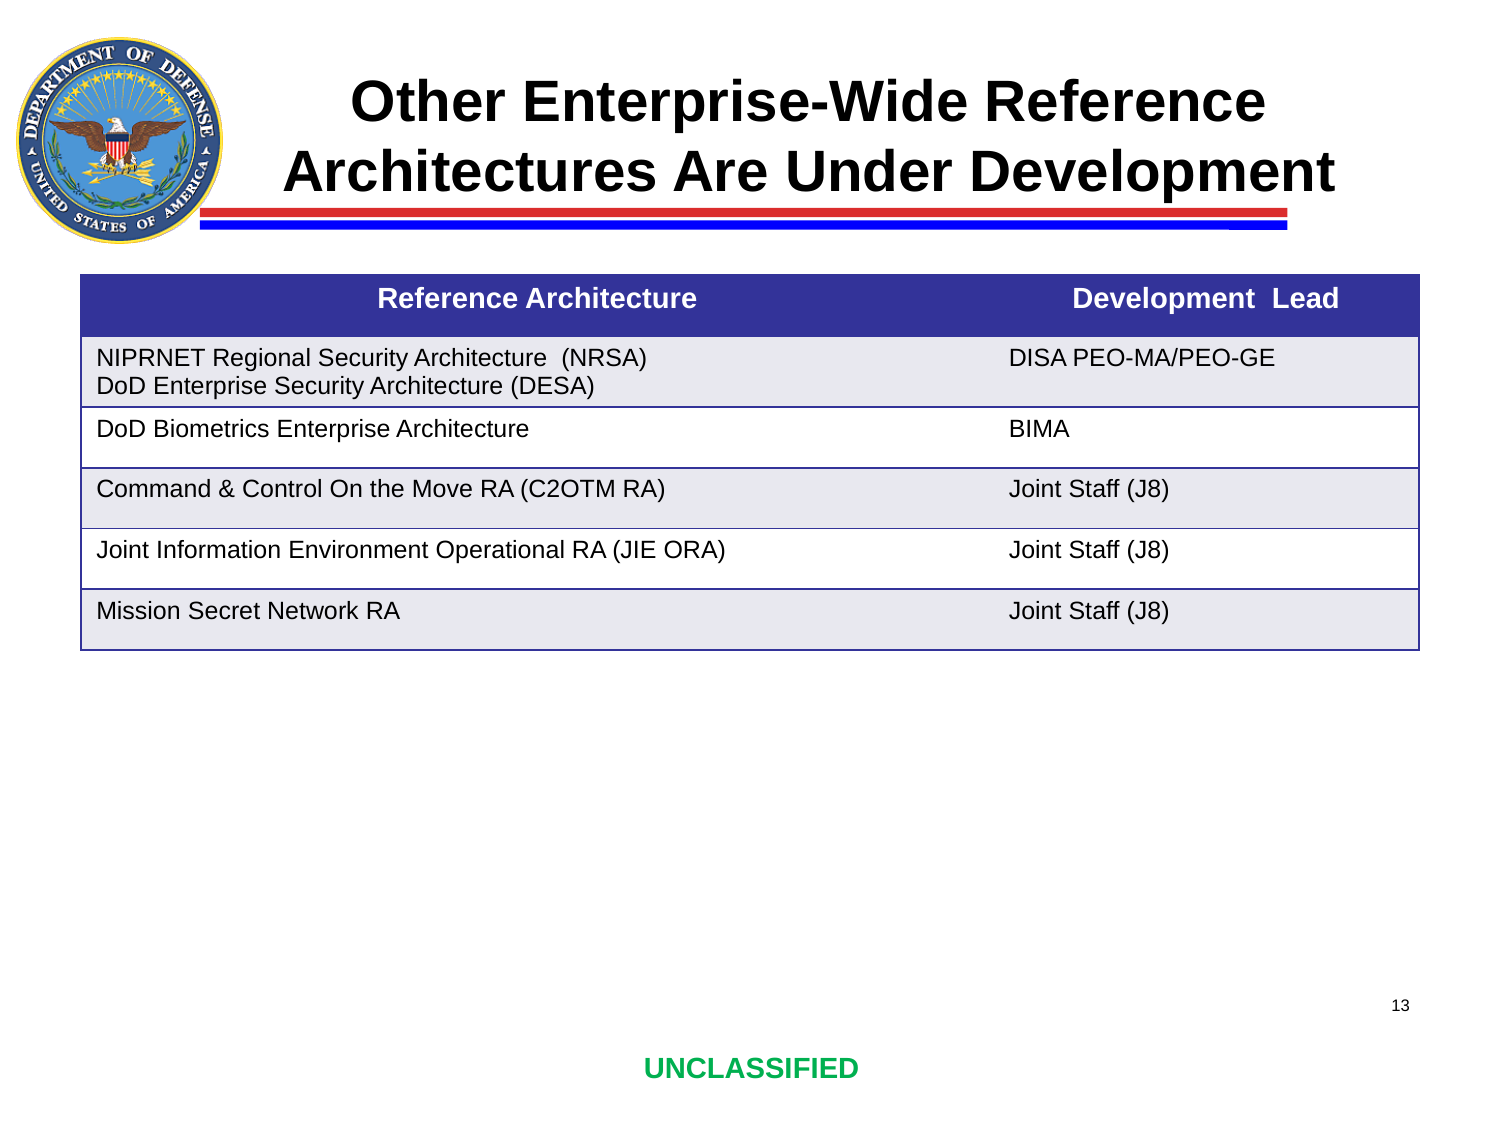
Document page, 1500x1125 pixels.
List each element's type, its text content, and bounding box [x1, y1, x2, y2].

table_cell DoD Biometrics Enterprise Architecture [82, 408, 994, 467]
slide_number 13 [74, 987, 1426, 1103]
table_cell BIMA [994, 408, 1418, 467]
table_cell Joint Staff (J8) [994, 529, 1418, 588]
table_cell DISA PEO-MA/PEO-GE [994, 337, 1418, 406]
picture [16, 37, 223, 244]
table_cell Joint Staff (J8) [994, 590, 1418, 649]
table_header Reference Architecture [82, 276, 994, 335]
table_cell Joint Information Environment Operational RA (JIE ORA) [82, 529, 994, 588]
table_cell Mission Secret Network RA [82, 590, 994, 649]
table_cell Joint Staff (J8) [994, 469, 1418, 528]
table_cell Command & Control On the Move RA (C2OTM RA) [82, 469, 994, 528]
table_header Development Lead [994, 276, 1418, 335]
title Other Enterprise-Wide Reference Architectures Are Under Development [230, 62, 1388, 205]
table_cell NIPRNET Regional Security Architecture (NRSA) DoD Enterprise Security Architecture (DESA) [82, 337, 994, 406]
